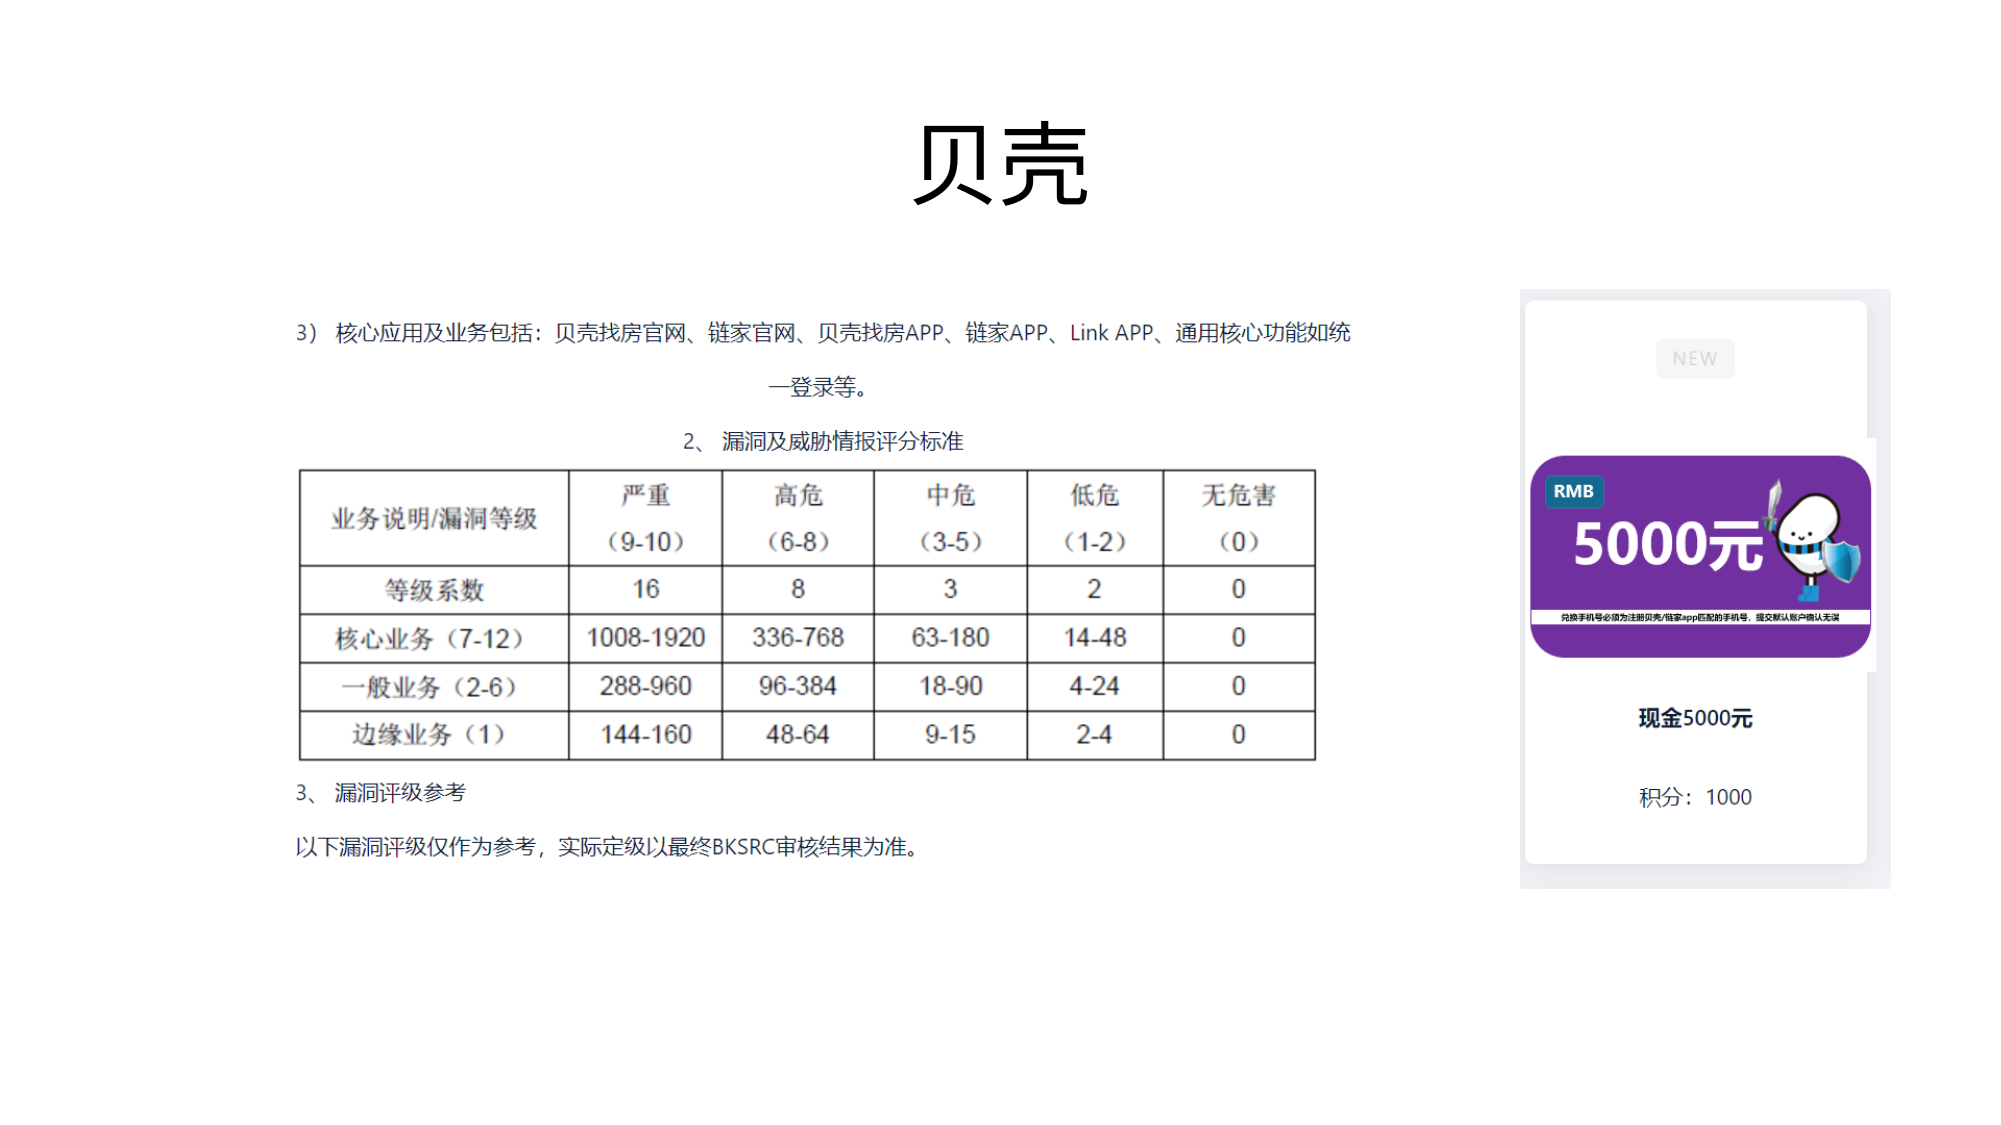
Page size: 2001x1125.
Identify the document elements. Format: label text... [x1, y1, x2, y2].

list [198, 309, 1487, 869]
title 贝壳 [137, 59, 1863, 278]
picture [1520, 288, 1891, 889]
